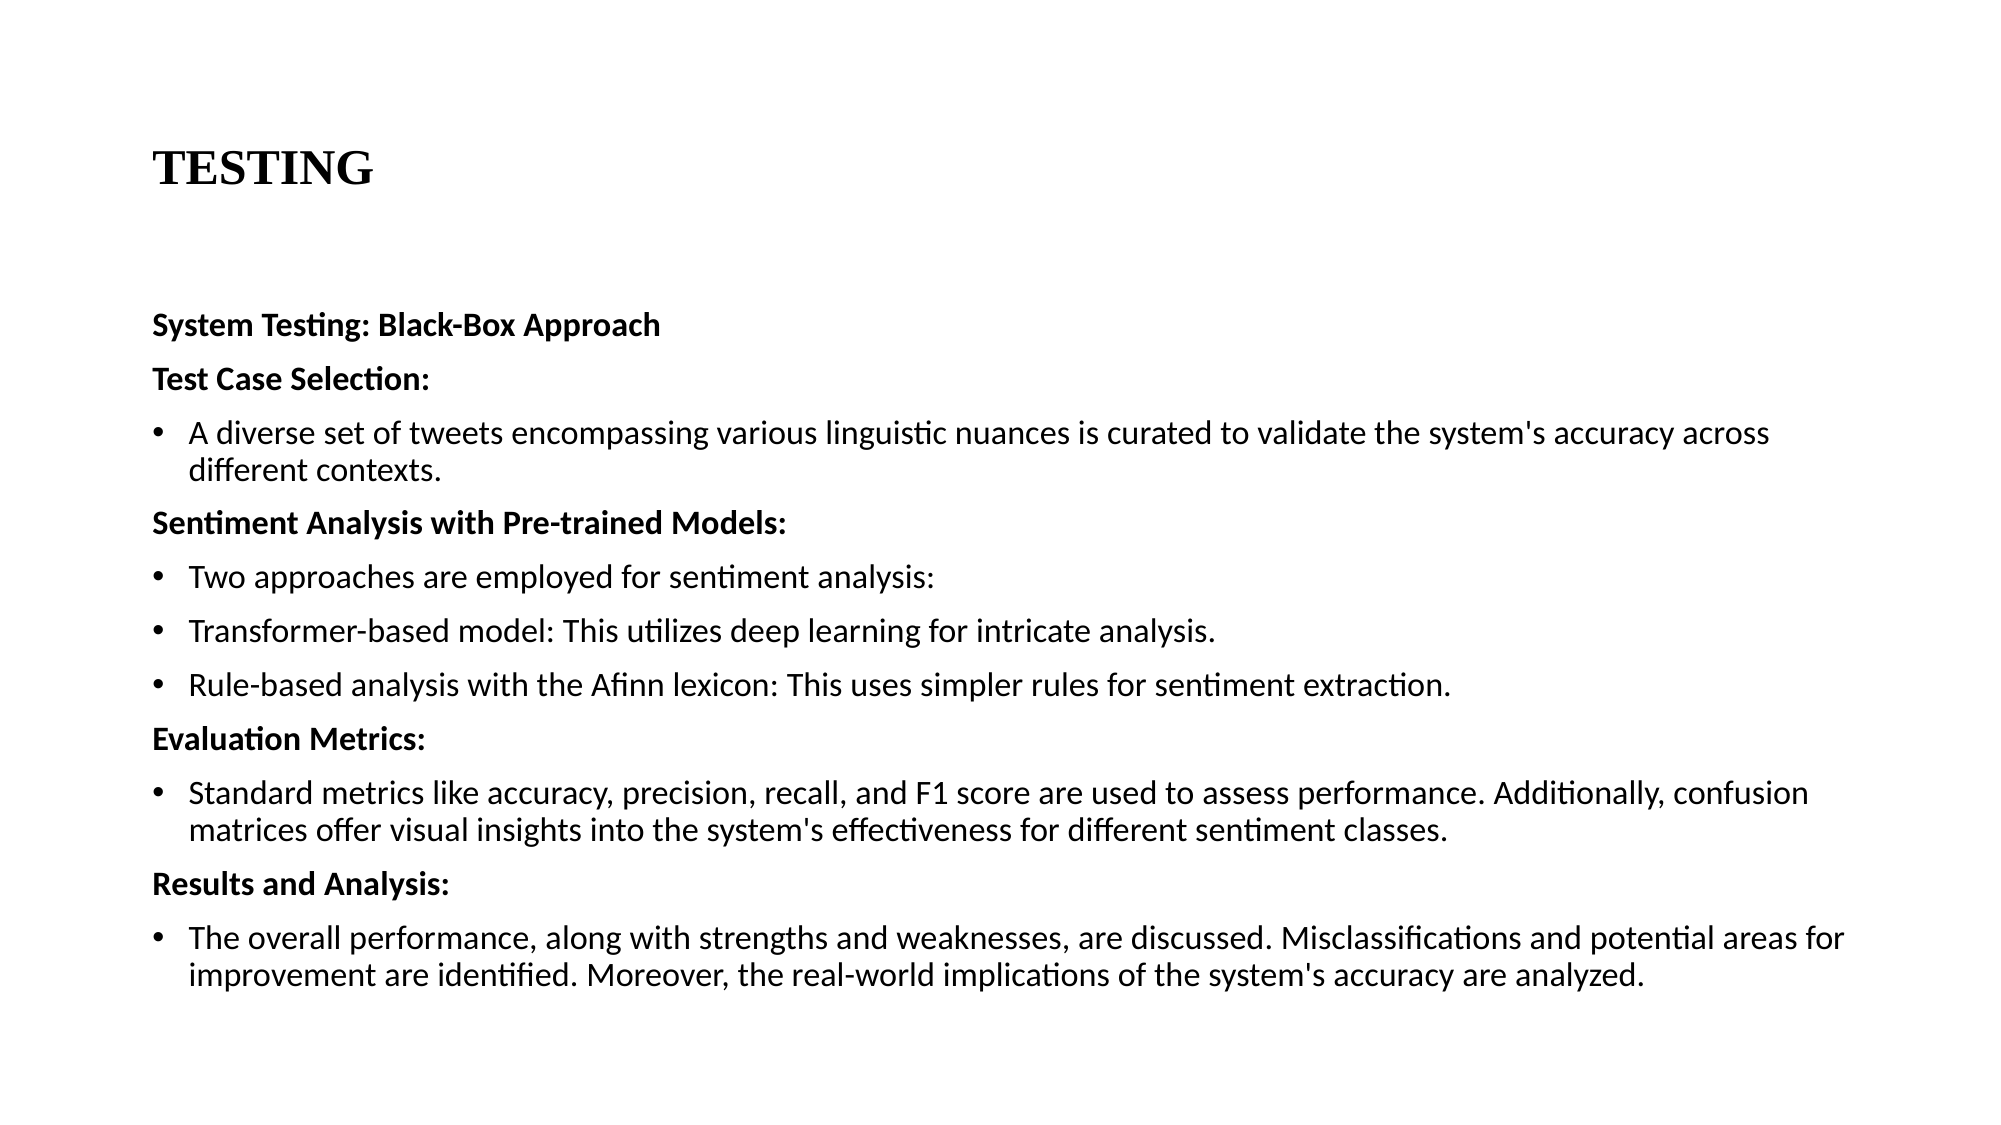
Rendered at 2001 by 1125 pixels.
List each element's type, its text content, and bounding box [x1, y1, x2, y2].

title TESTING [137, 59, 1863, 278]
list System Testing: Black-Box Approach Test Case Selection: A diverse set of tweets encompassing various linguistic nuances is curated to validate the system's accuracy across different contexts. Sentiment Analysis with Pre-trained Models: Two approaches are employed for sentiment analysis: Transformer-based model: This utilizes deep learning for intricate analysis. Rule-based analysis with the Afinn lexicon: This uses simpler rules for sentiment extraction. Evaluation Metrics: Standard metrics like accuracy, precision, recall, and F1 score are used to assess performance. Additionally, confusion matrices offer visual insights into the system's effectiveness for different sentiment classes. Results and Analysis: The overall performance, along with strengths and weaknesses, are discussed. Misclassifications and potential areas for improvement are identified. Moreover, the real-world implications of the system's accuracy are analyzed. [137, 299, 1863, 1014]
